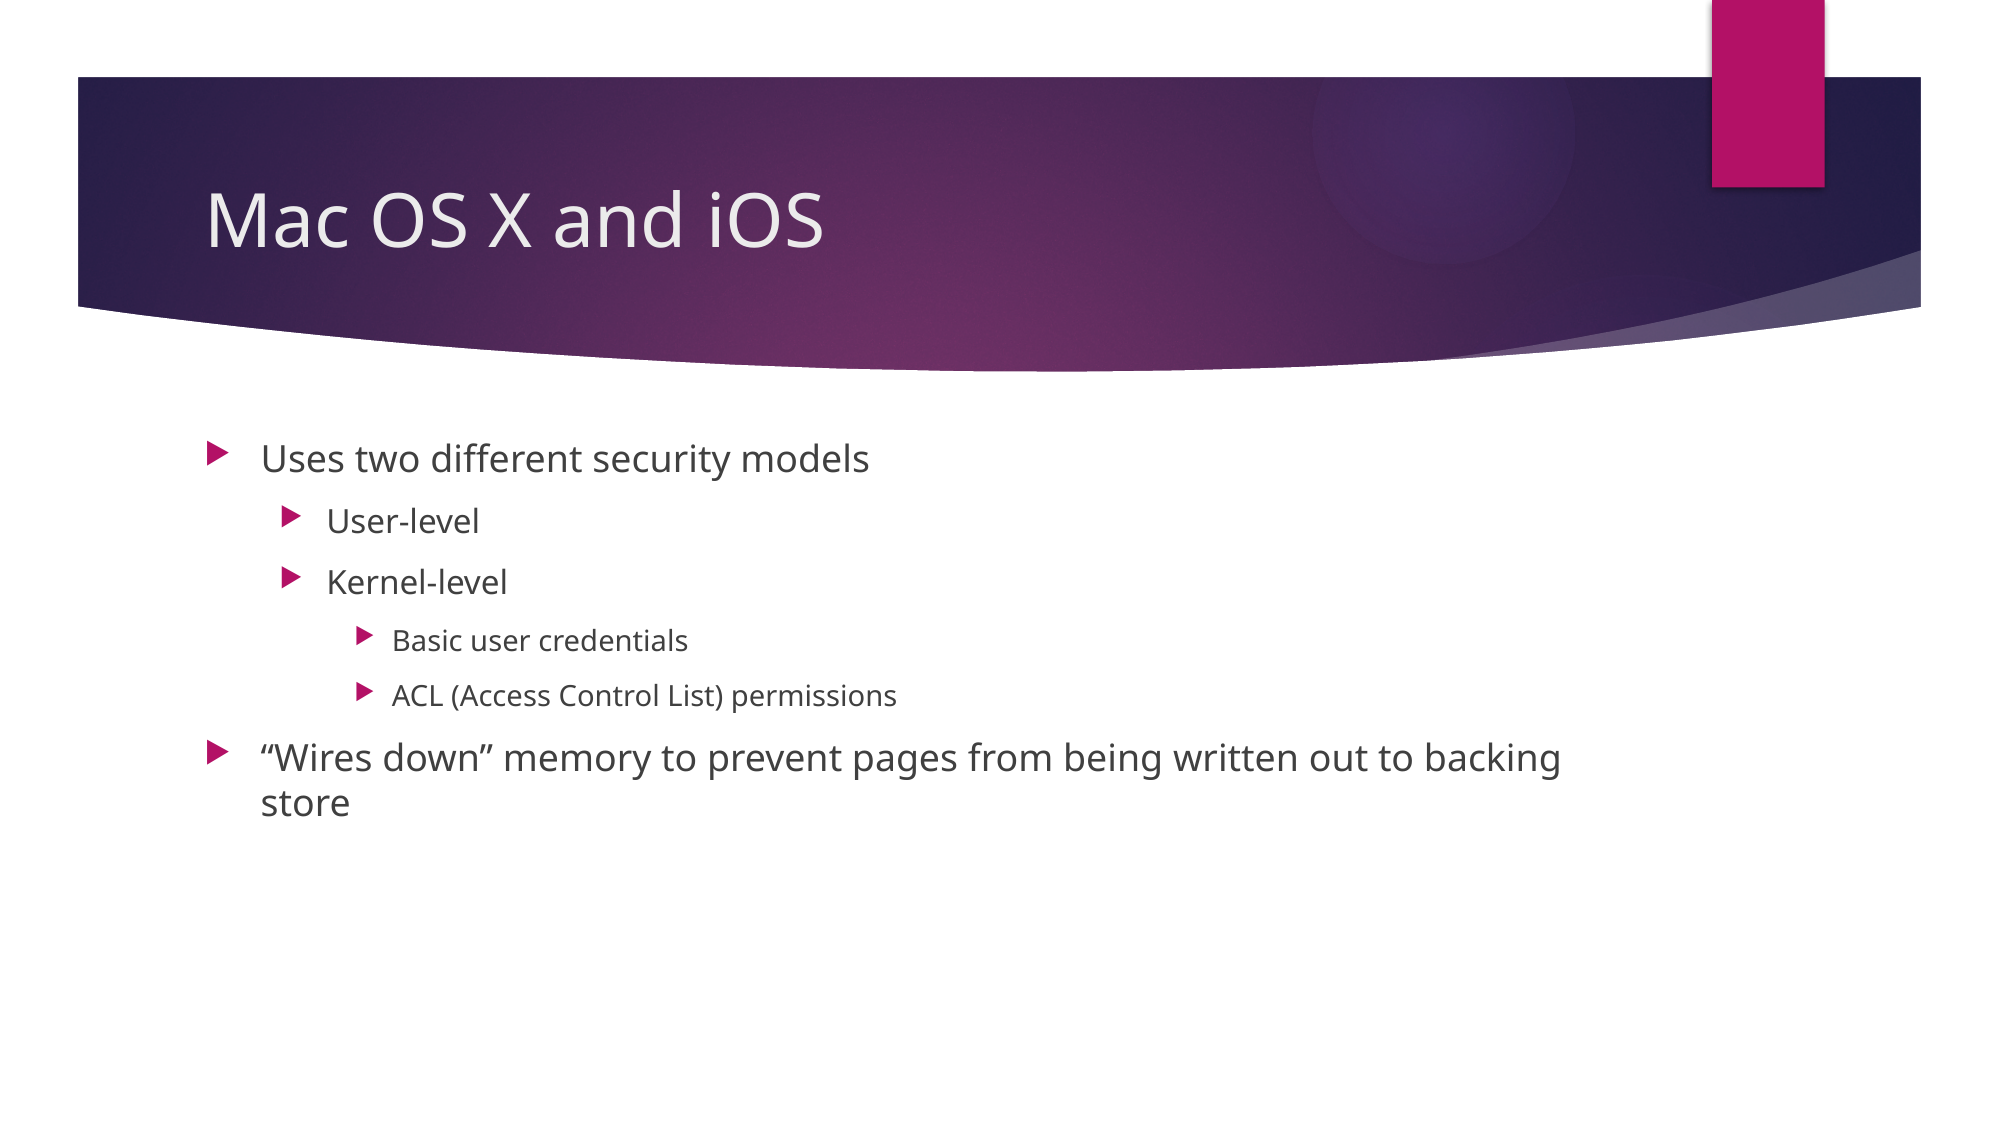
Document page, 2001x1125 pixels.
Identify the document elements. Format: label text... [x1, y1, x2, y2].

title Mac OS X and iOS [189, 159, 1627, 276]
list Uses two different security models User-level Kernel-level Basic user credentials ACL (Access Control List) permissions “Wires down” memory to prevent pages from being written out to backing store [189, 427, 1638, 988]
